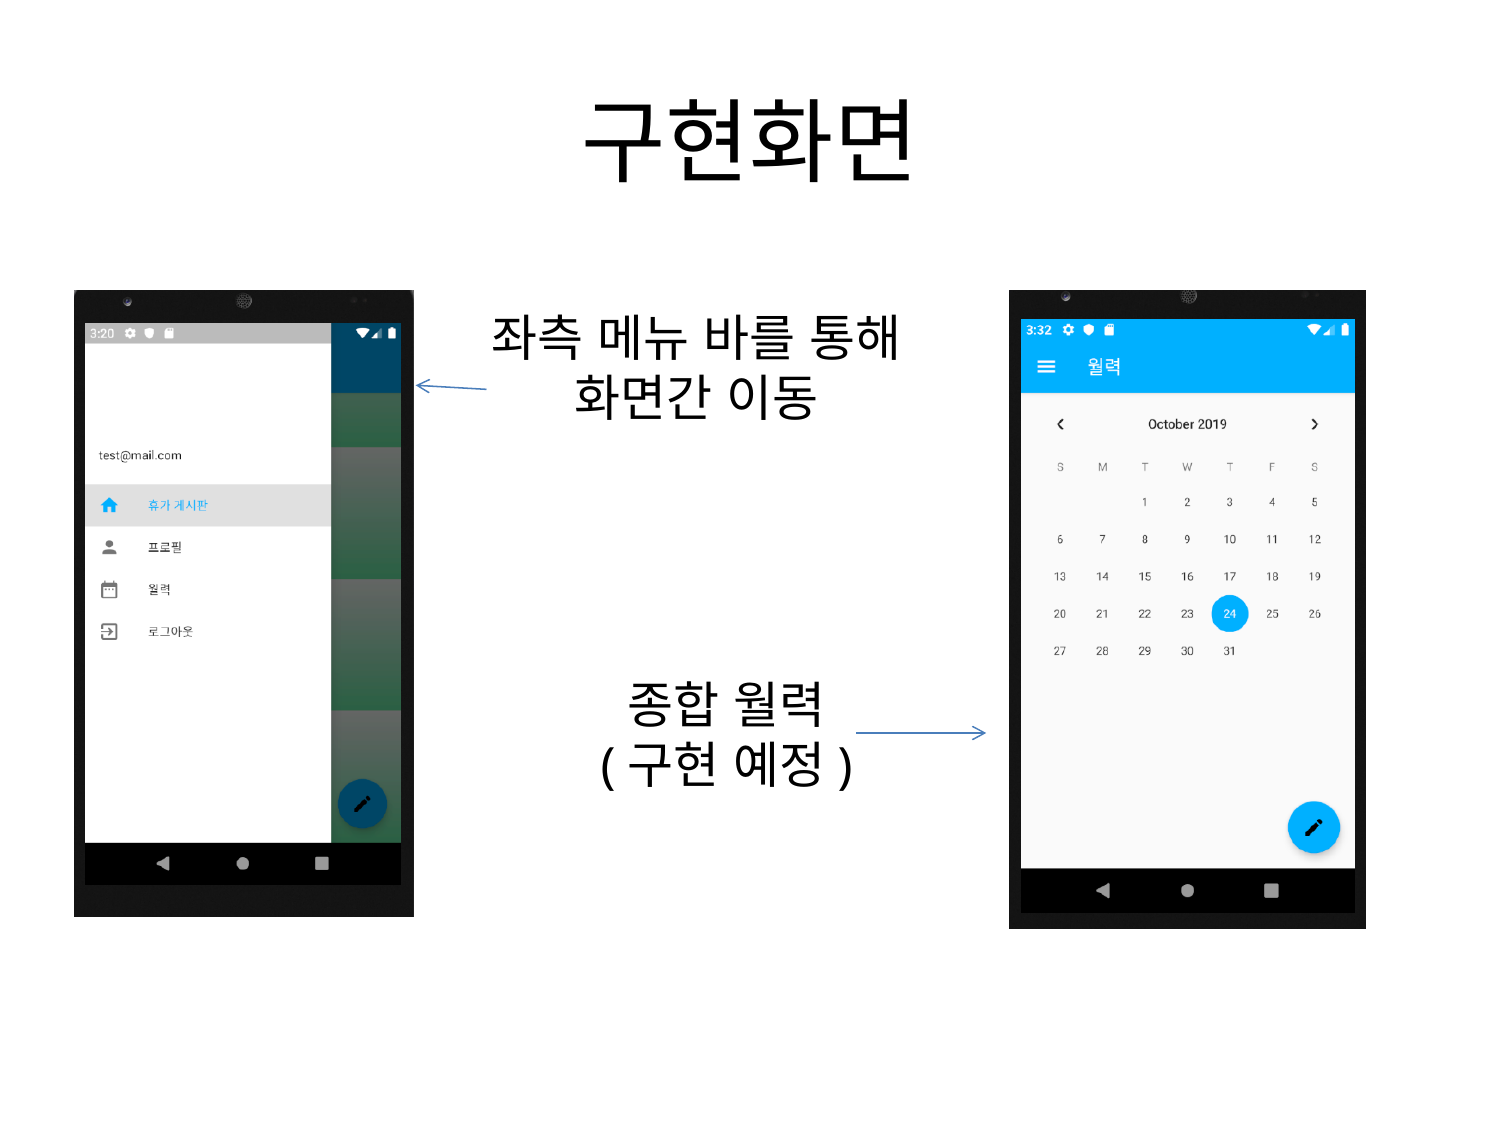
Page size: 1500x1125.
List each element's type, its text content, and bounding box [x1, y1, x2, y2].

picture [74, 290, 414, 918]
text_box 종합 월력 (구현 예정) [490, 656, 963, 809]
title 구현화면 [75, 45, 1425, 233]
text_box 좌측 메뉴 바를 통해 화면간 이동 [431, 290, 963, 443]
picture [1009, 290, 1366, 929]
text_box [415, 385, 487, 390]
